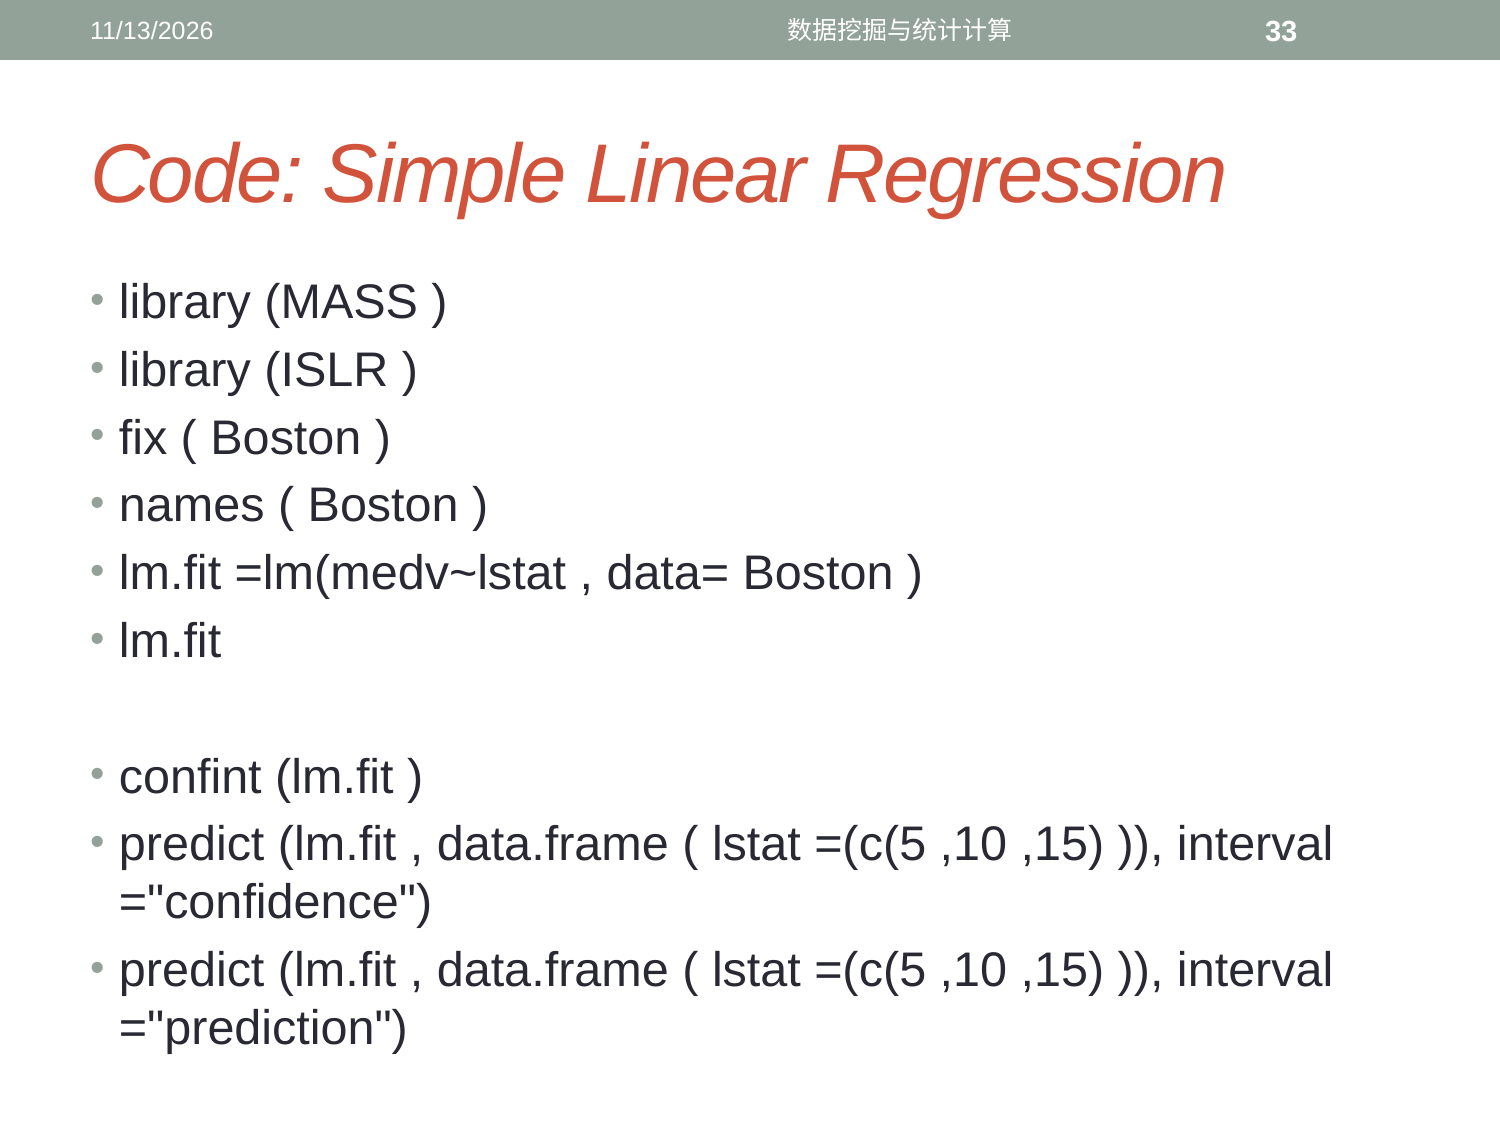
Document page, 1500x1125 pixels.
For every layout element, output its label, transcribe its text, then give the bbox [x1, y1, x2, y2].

list library (MASS ) library (ISLR ) fix ( Boston ) names ( Boston ) lm.fit =lm(medv~lstat , data= Boston ) lm.fit confint (lm.fit ) predict (lm.fit , data.frame ( lstat =(c(5 ,10 ,15) )), interval ="confidence") predict (lm.fit , data.frame ( lstat =(c(5 ,10 ,15) )), interval ="prediction") [75, 262, 1425, 1063]
footer 数据挖掘与统计计算 [562, 3, 1238, 57]
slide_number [75, 3, 550, 57]
slide_number 33 [1250, 3, 1425, 57]
title Code: Simple Linear Regression [75, 87, 1425, 250]
